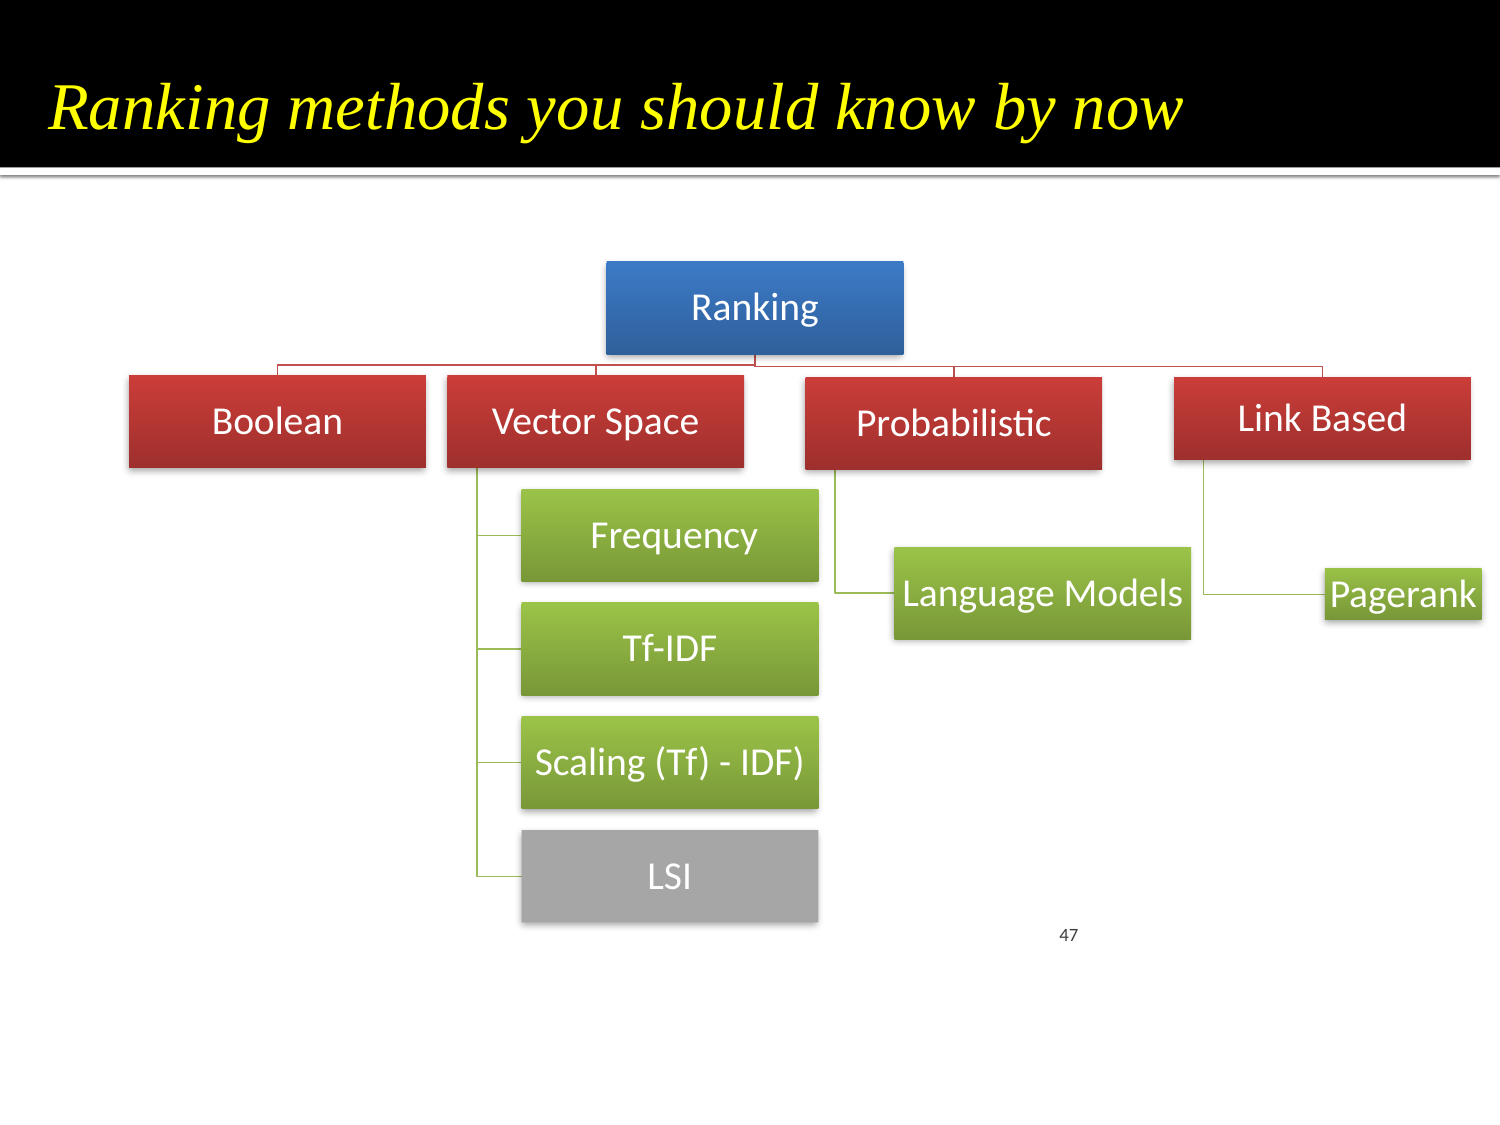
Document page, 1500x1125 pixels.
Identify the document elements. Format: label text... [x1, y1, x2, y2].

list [27, 261, 1482, 923]
picture [0, 175, 1500, 182]
slide_number 47 [1059, 930, 1397, 968]
title Ranking methods you should know by now [48, 62, 1343, 144]
